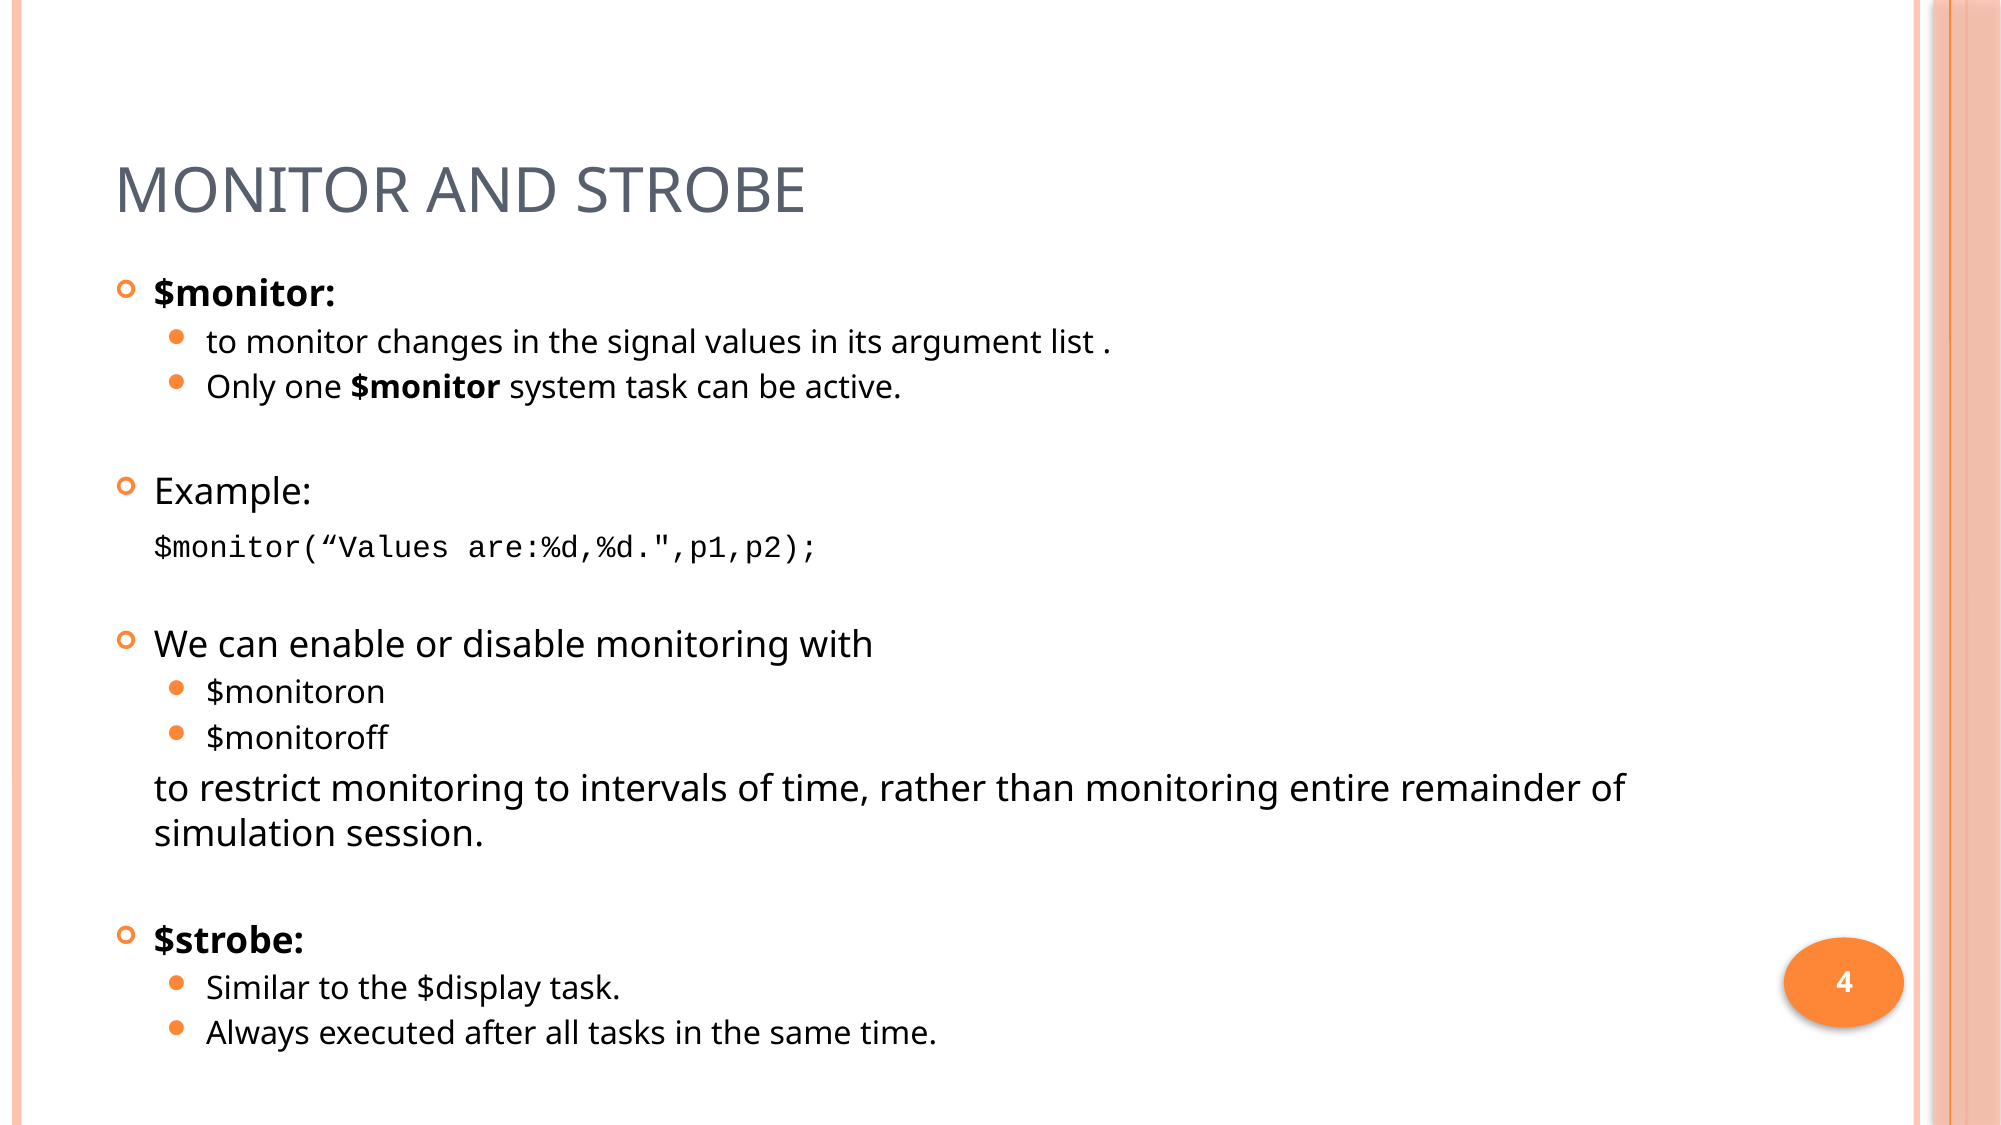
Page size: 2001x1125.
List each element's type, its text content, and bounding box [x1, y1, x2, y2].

title Monitor and strobe [99, 45, 1734, 233]
slide_number 4 [1777, 940, 1912, 1027]
list $monitor: to monitor changes in the signal values in its argument list . Only one $monitor system task can be active. Example: $monitor(“Values are:%d,%d.",p1,p2); We can enable or disable monitoring with $monitoron $monitoroff to restrict monitoring to intervals of time, rather than monitoring entire remainder of simulation session. $strobe: Similar to the $display task. Always executed after all tasks in the same time. [99, 262, 1734, 1062]
